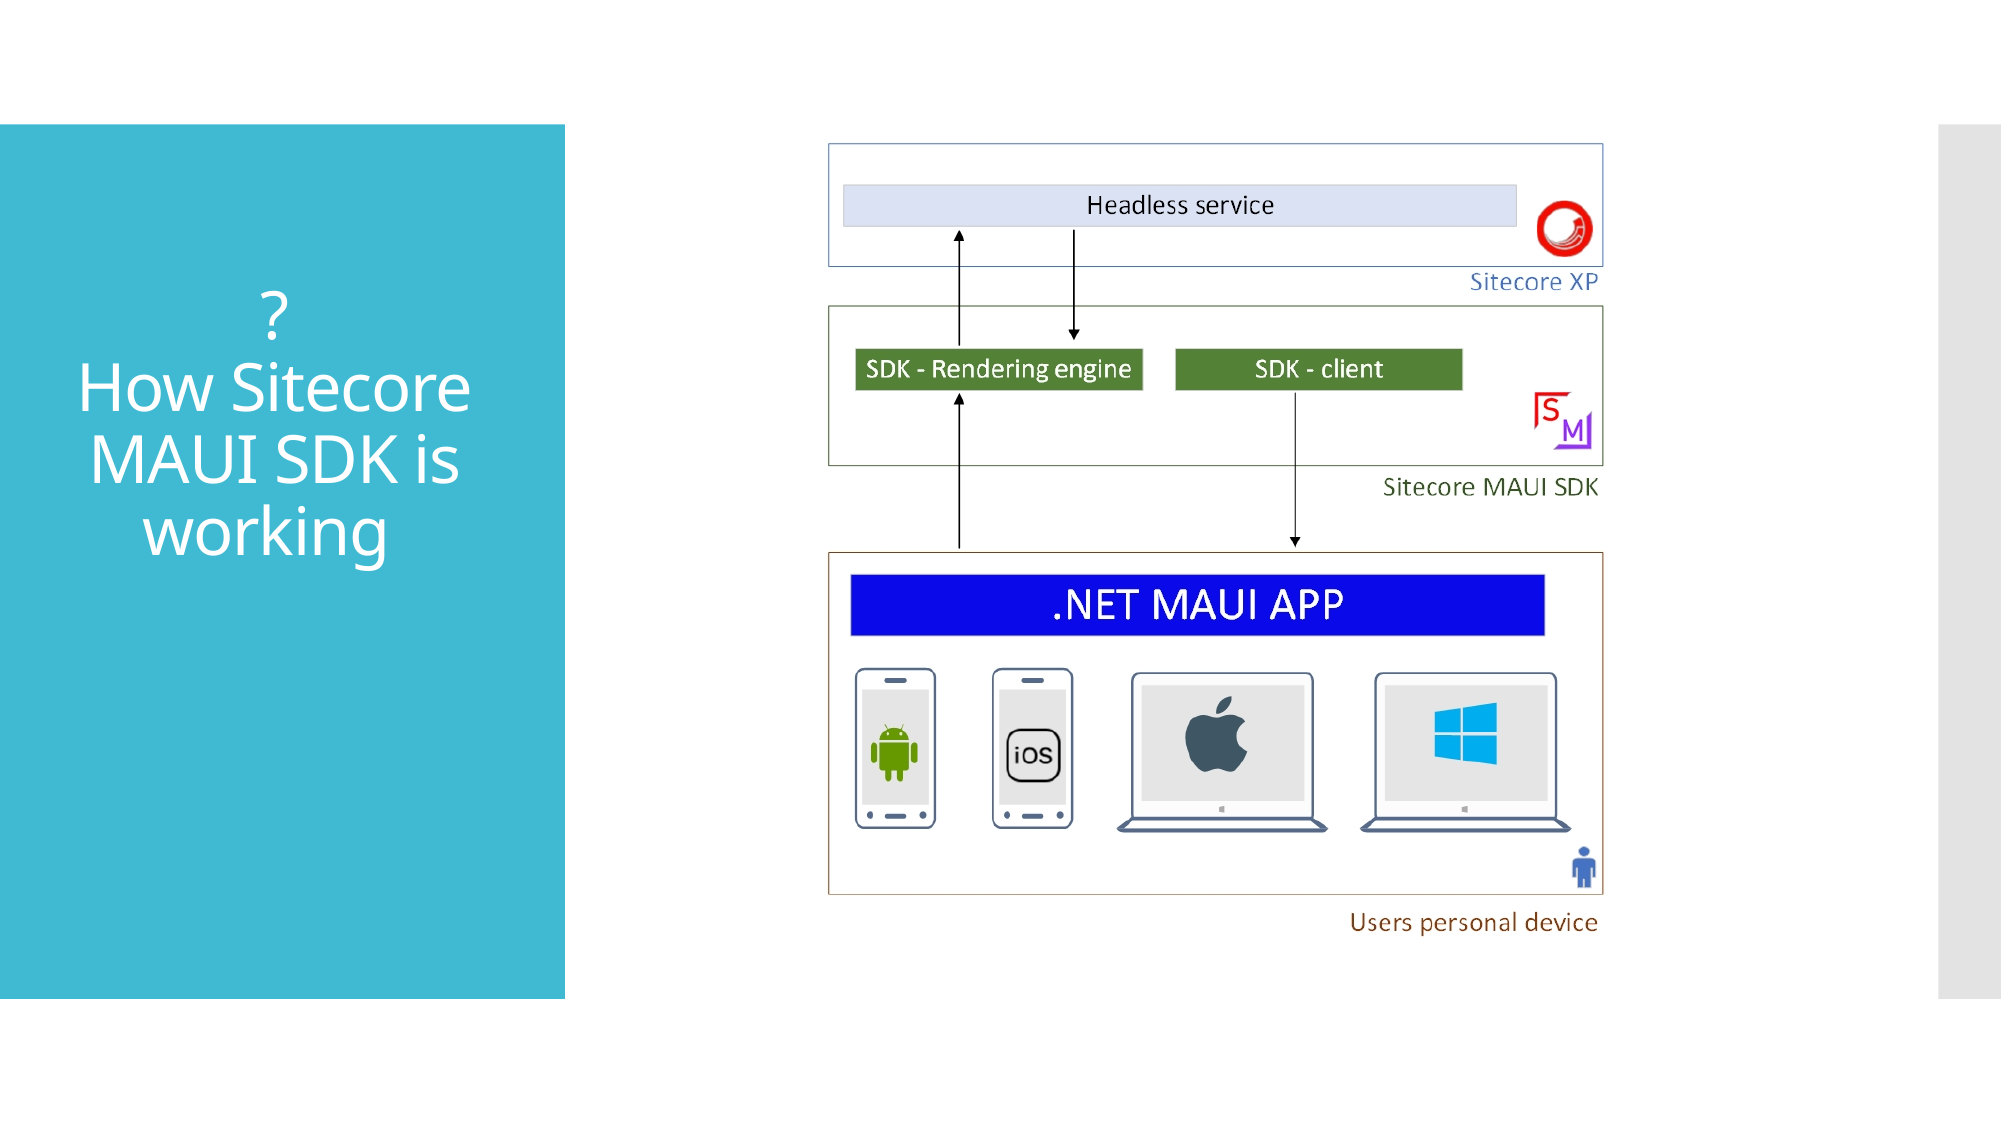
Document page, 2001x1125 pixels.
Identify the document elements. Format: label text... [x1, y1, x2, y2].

title ? How Sitecore MAUI SDK is working [41, 187, 507, 578]
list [827, 142, 1613, 954]
